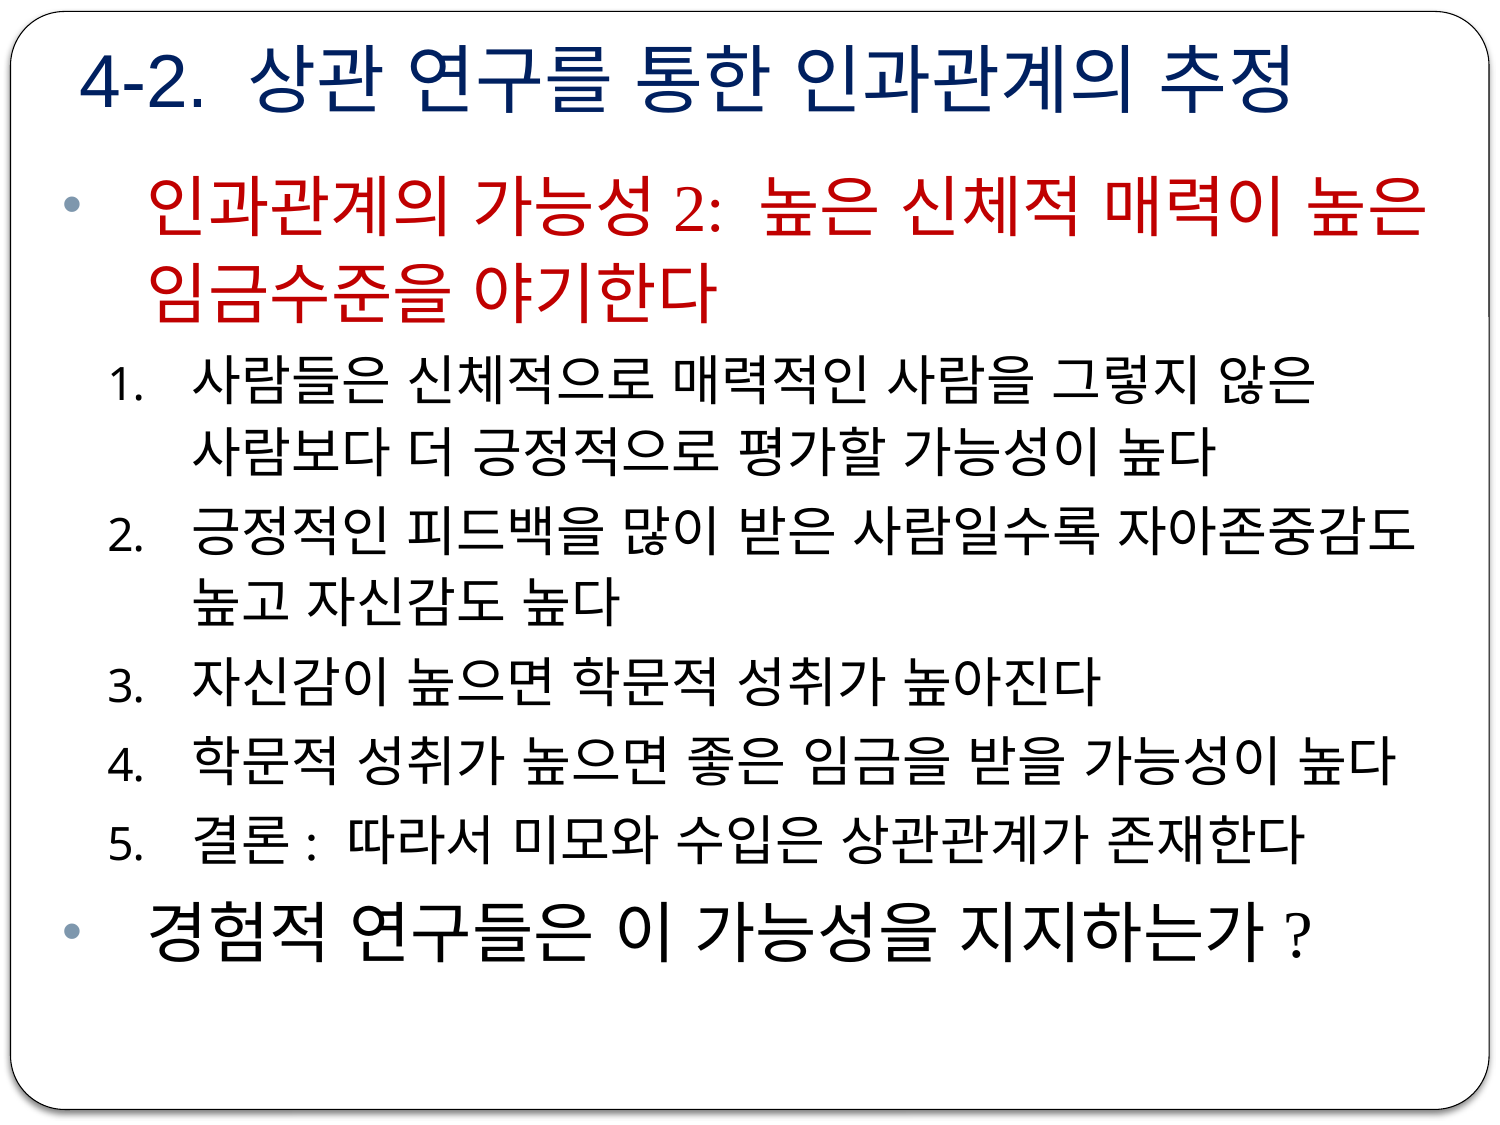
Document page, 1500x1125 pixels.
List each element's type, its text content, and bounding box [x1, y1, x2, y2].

list 인과관계의 가능성2: 높은 신체적 매력이 높은 임금수준을 야기한다 사람들은 신체적으로 매력적인 사람을 그렇지 않은 사람보다 더 긍정적으로 평가할 가능성이 높다 긍정적인 피드백을 많이 받은 사람일수록 자아존중감도 높고 자신감도 높다 자신감이 높으면 학문적 성취가 높아진다 학문적 성취가 높으면 좋은 임금을 받을 가능성이 높다 결론: 따라서 미모와 수입은 상관관계가 존재한다 경험적 연구들은 이 가능성을 지지하는가? [29, 149, 1471, 1071]
title 4-2. 상관 연구를 통한 인과관계의 추정 [64, 19, 1459, 138]
